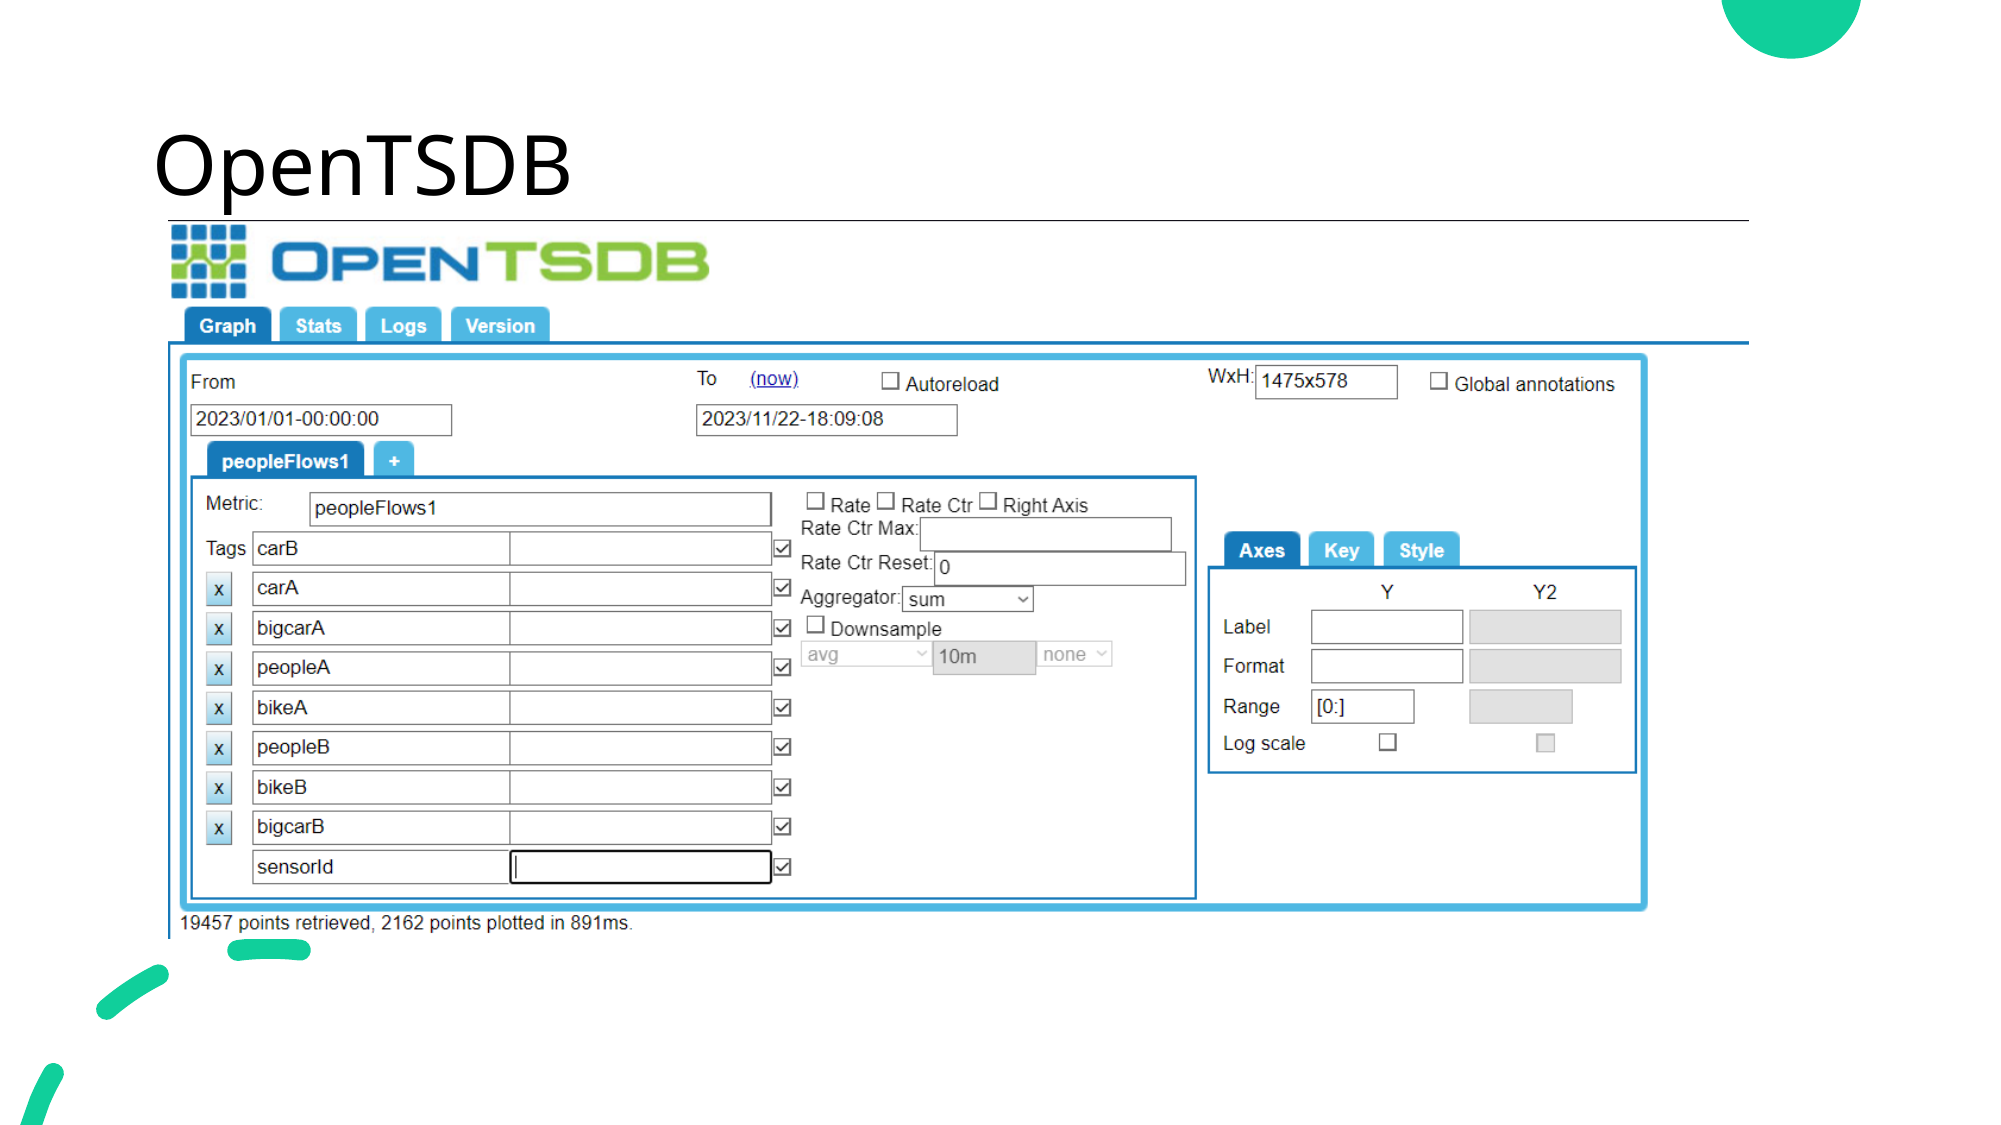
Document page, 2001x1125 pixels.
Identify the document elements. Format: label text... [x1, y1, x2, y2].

title OpenTSDB [137, 59, 1863, 278]
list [167, 220, 1749, 939]
